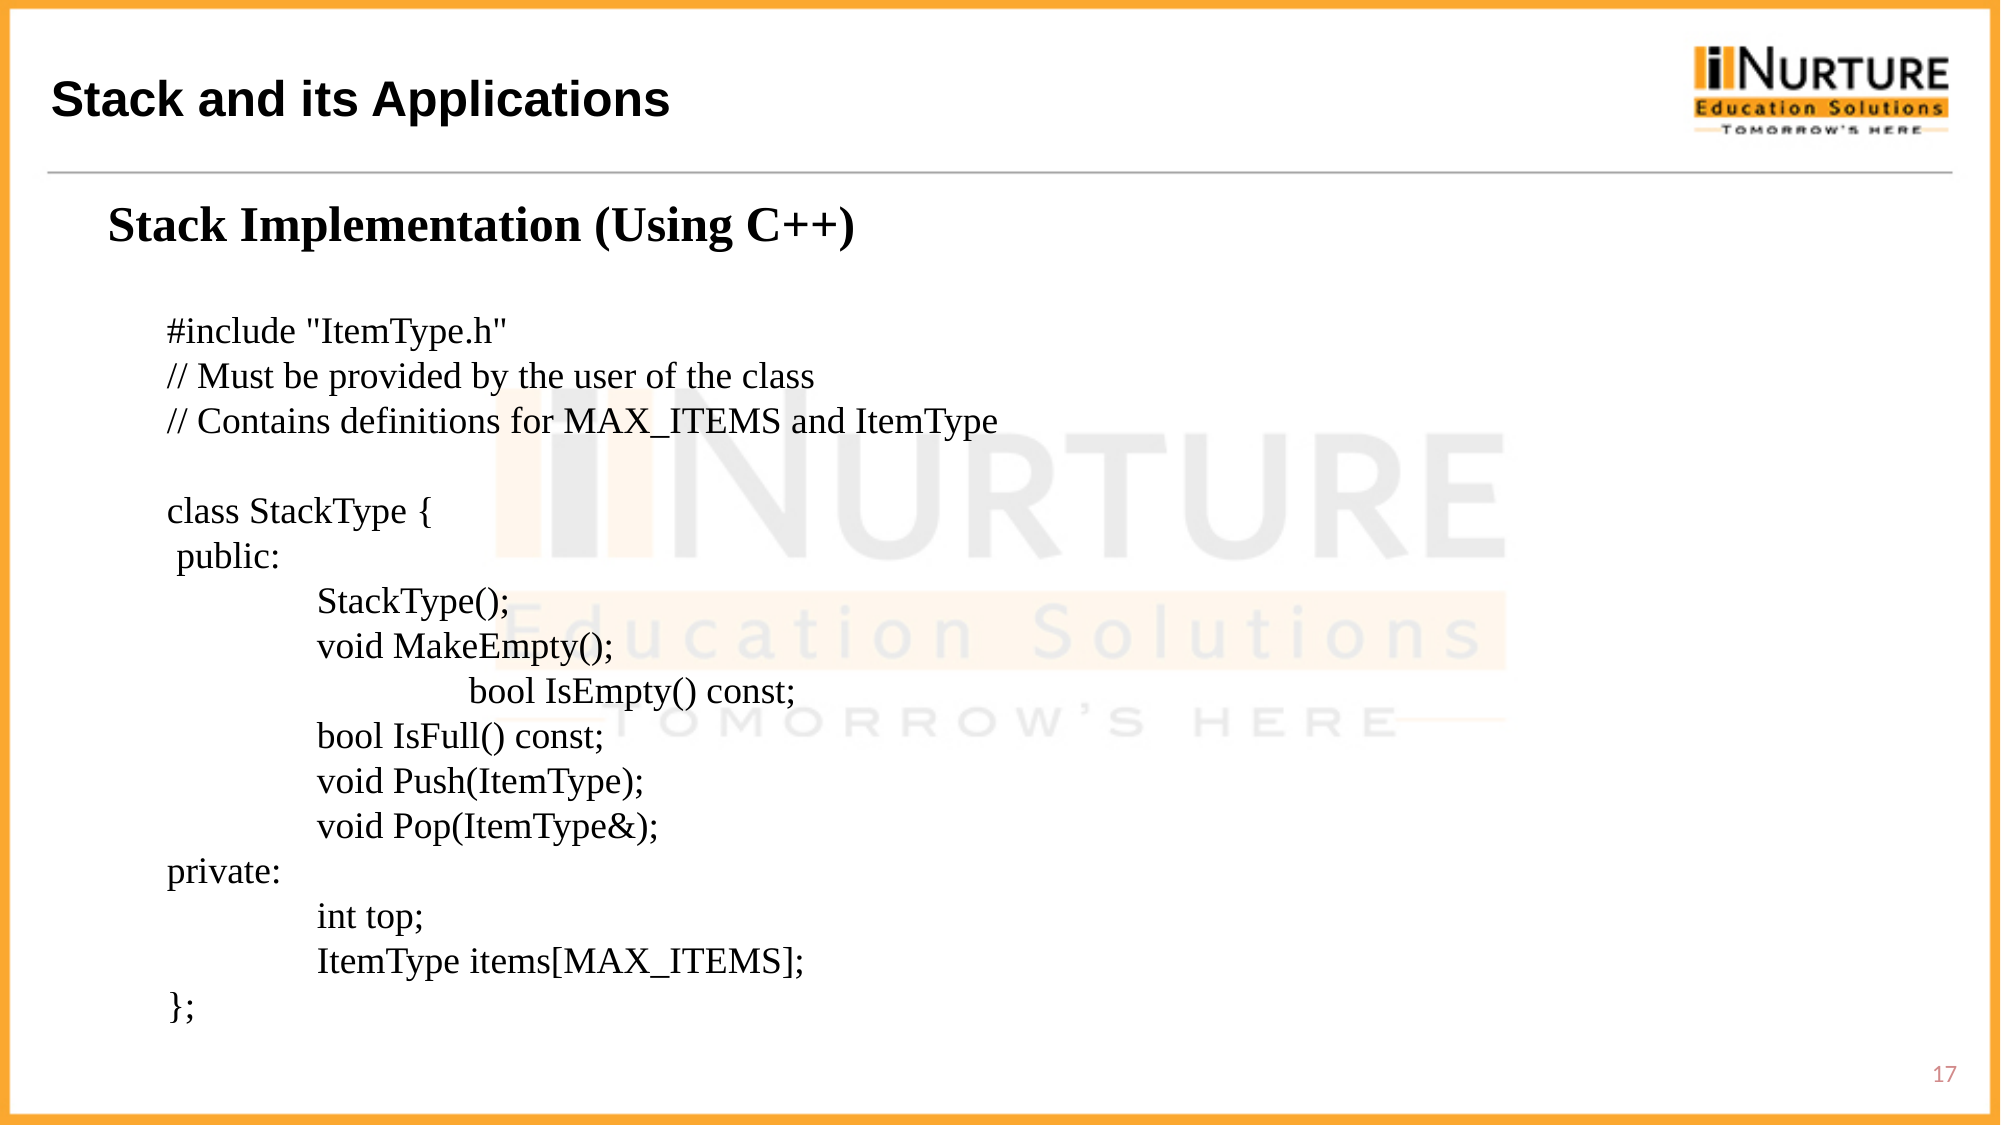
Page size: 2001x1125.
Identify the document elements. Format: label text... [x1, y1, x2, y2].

picture [0, 0, 2001, 1125]
text_box Stack Implementation (Using C++) #include "ItemType.h" // Must be provided by the user of the class // Contains definitions for MAX_ITEMS and ItemType class StackType { public: StackType(); void MakeEmpty(); bool IsEmpty() const; bool IsFull() const; void Push(ItemType); void Pop(ItemType&); private: int top; ItemType items[MAX_ITEMS]; }; [33, 183, 1950, 1034]
text_box Stack and its Applications [33, 59, 1716, 134]
slide_number 17 [1901, 1042, 1973, 1103]
